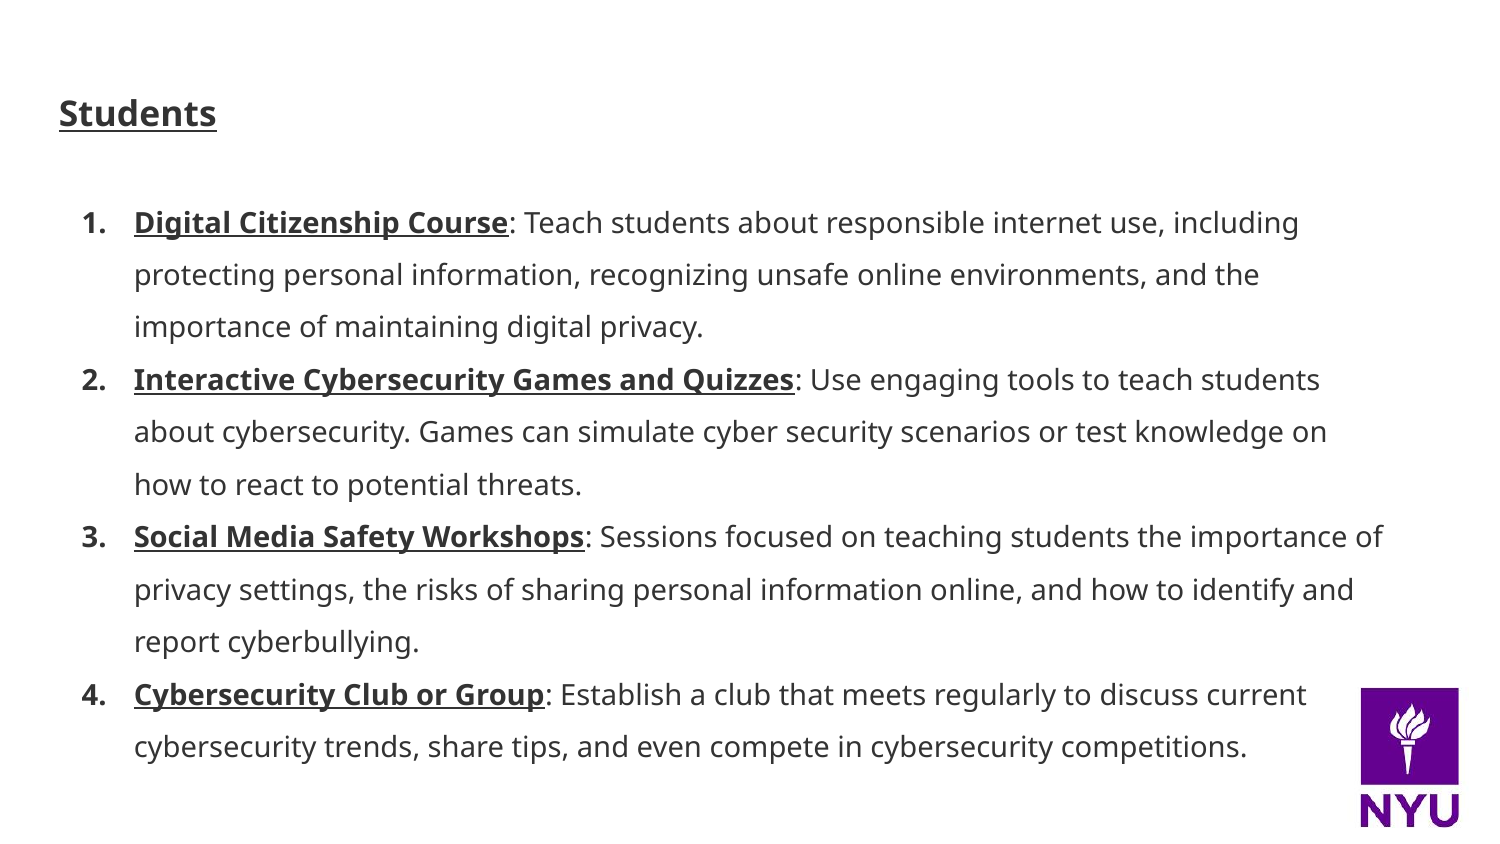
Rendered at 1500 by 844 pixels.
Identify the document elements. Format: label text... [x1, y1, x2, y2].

picture [1333, 686, 1484, 828]
text_box Students Digital Citizenship Course: Teach students about responsible internet use, including protecting personal information, recognizing unsafe online environments, and the importance of maintaining digital privacy. Interactive Cybersecurity Games and Quizzes: Use engaging tools to teach students about cybersecurity. Games can simulate cyber security scenarios or test knowledge on how to react to potential threats. Social Media Safety Workshops: Sessions focused on teaching students the importance of privacy settings, the risks of sharing personal information online, and how to identify and report cyberbullying. Cybersecurity Club or Group: Establish a club that meets regularly to discuss current cybersecurity trends, share tips, and even compete in cybersecurity competitions. [43, 22, 1401, 774]
